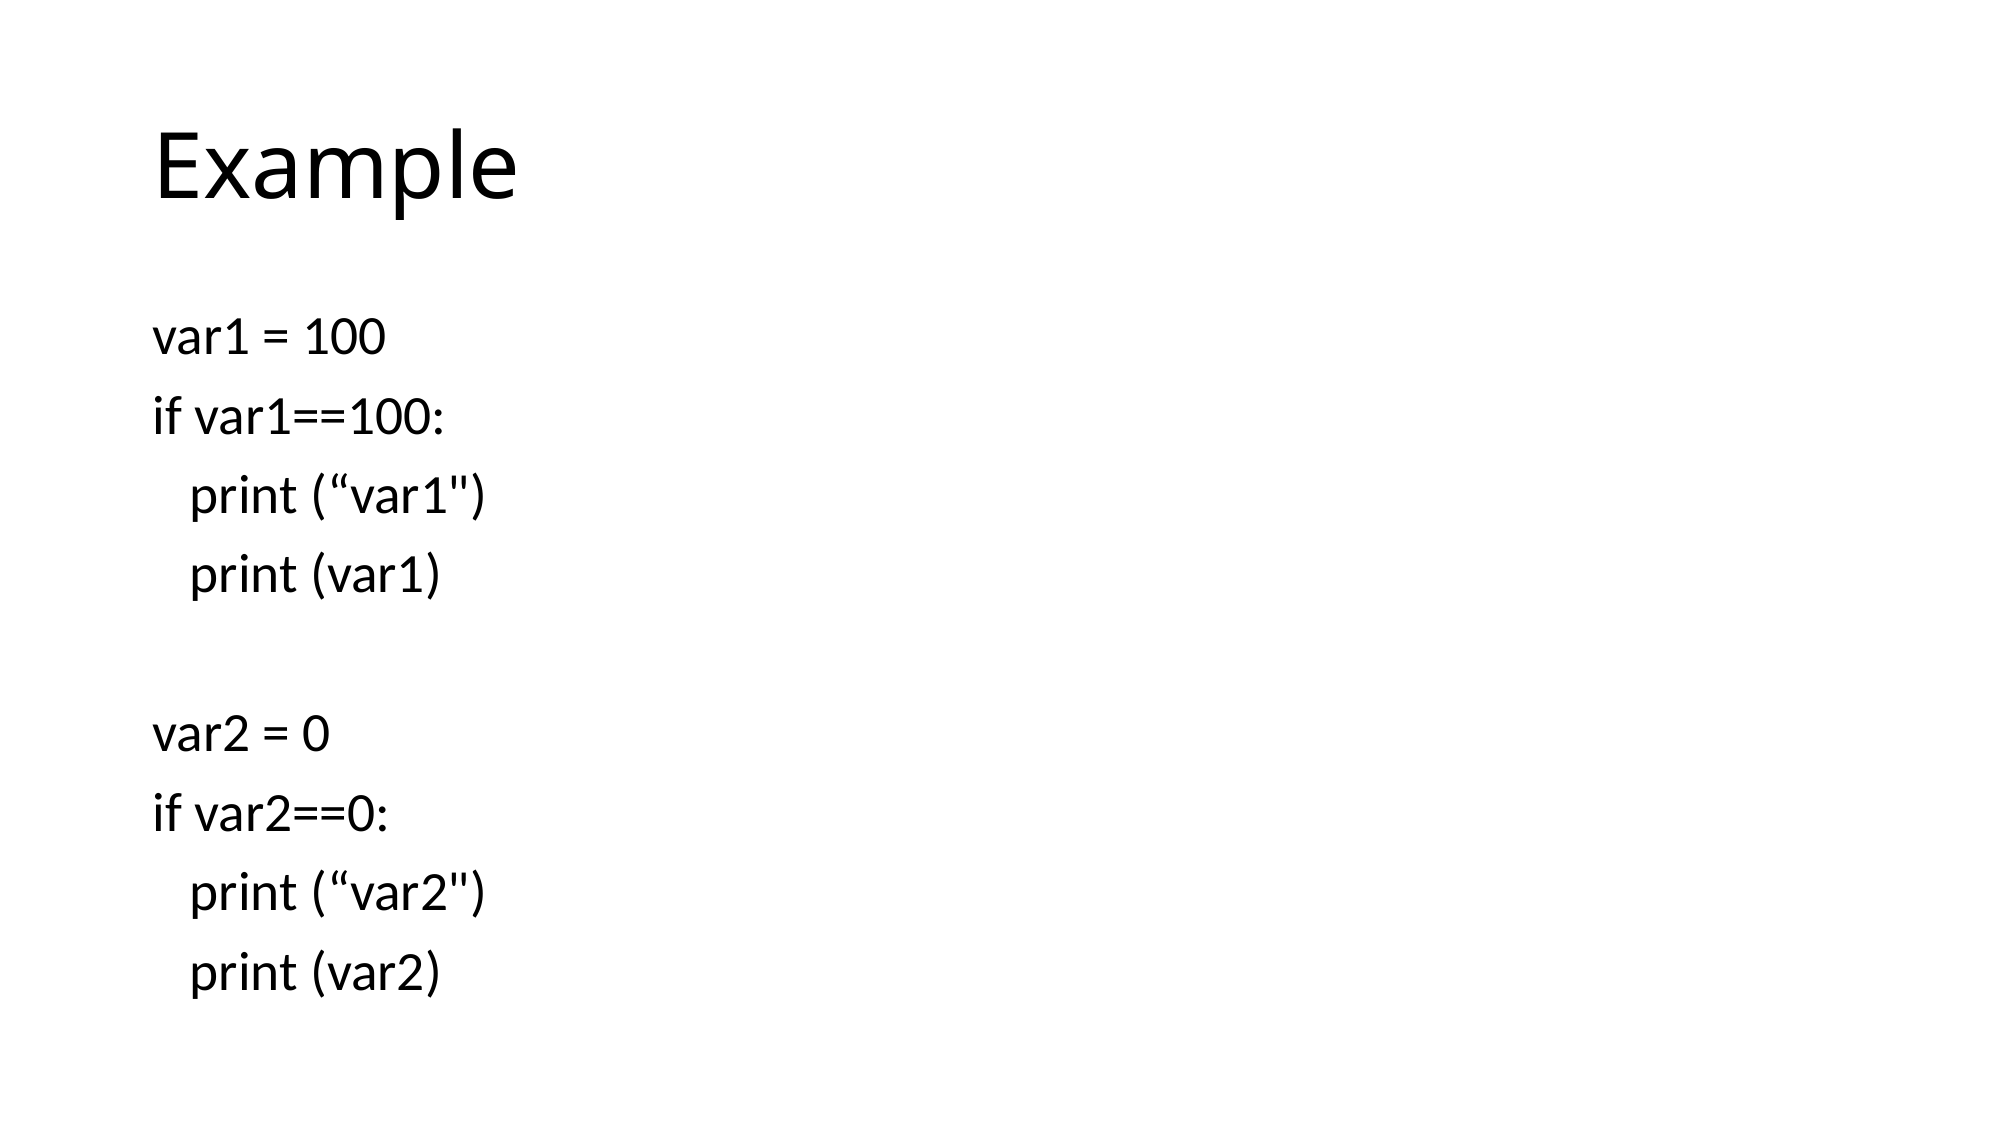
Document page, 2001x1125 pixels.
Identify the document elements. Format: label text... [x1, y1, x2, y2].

list var1 = 100 if var1==100: print (“var1") print (var1) var2 = 0 if var2==0: print (“var2") print (var2) [137, 299, 1863, 1014]
title Example [137, 59, 1863, 278]
